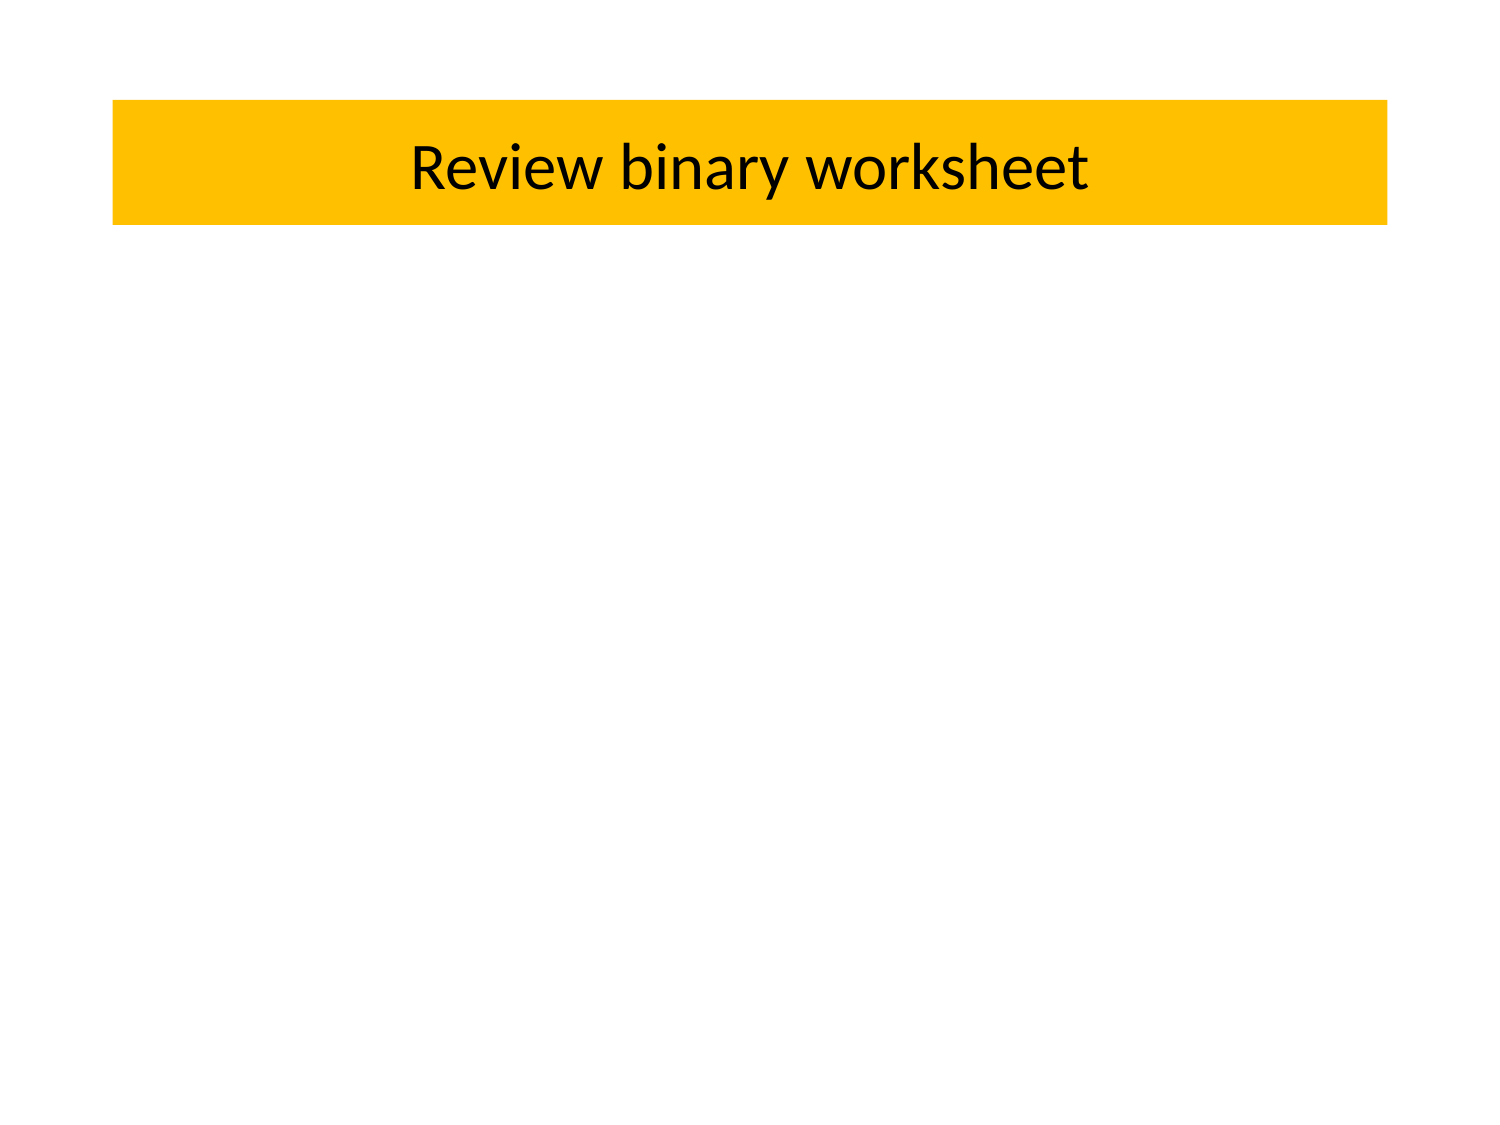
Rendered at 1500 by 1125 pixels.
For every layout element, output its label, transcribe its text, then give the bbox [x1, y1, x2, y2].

title Review binary worksheet [112, 99, 1388, 225]
